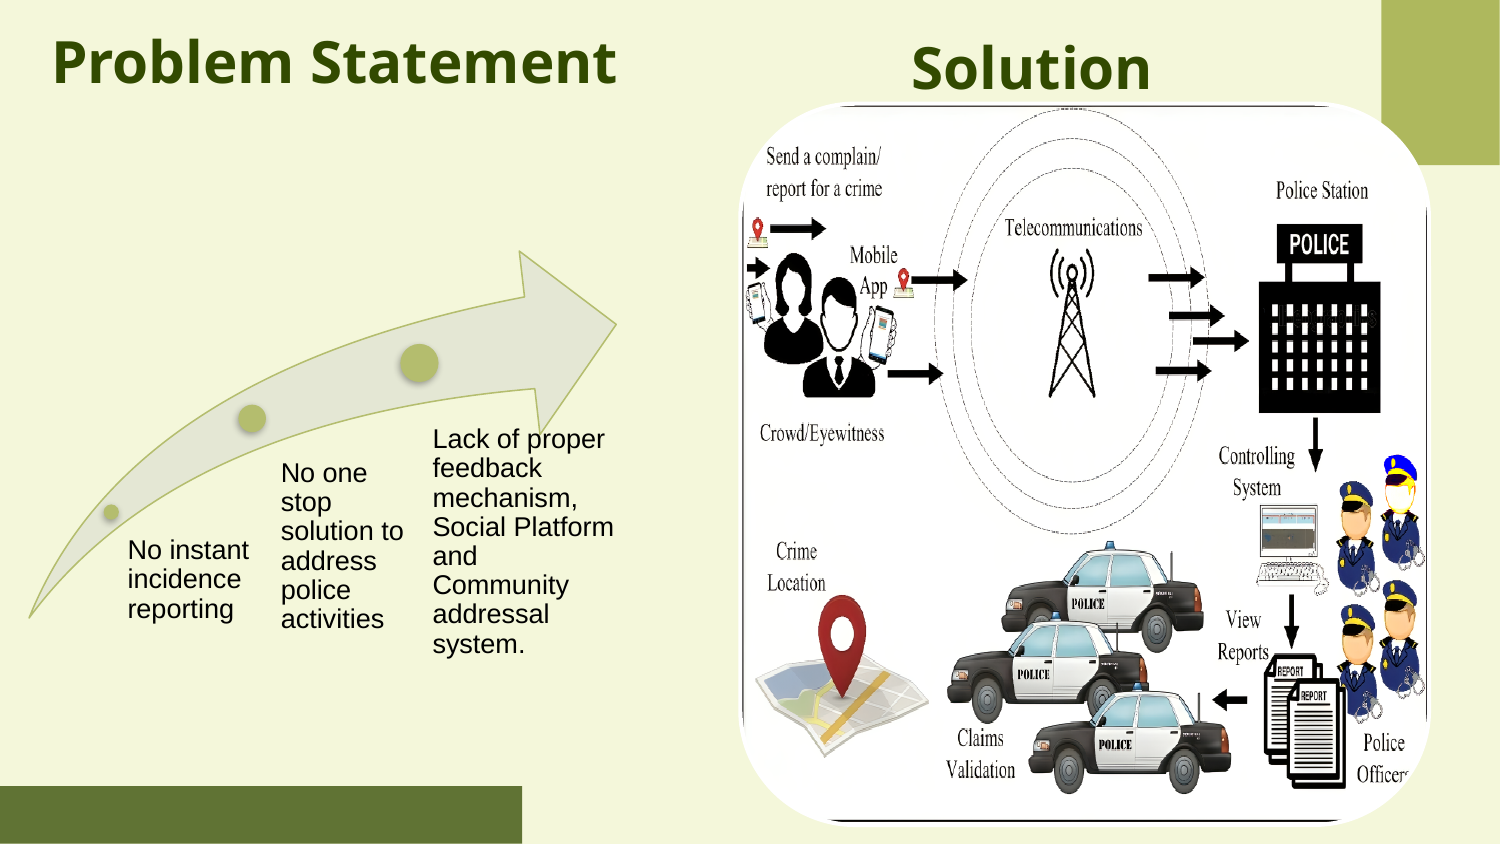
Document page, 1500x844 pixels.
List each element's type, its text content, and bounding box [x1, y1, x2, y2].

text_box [28, 145, 617, 767]
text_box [566, 103, 1500, 826]
text_box Solution [897, 23, 1217, 101]
text_box Problem Statement [36, 17, 861, 103]
